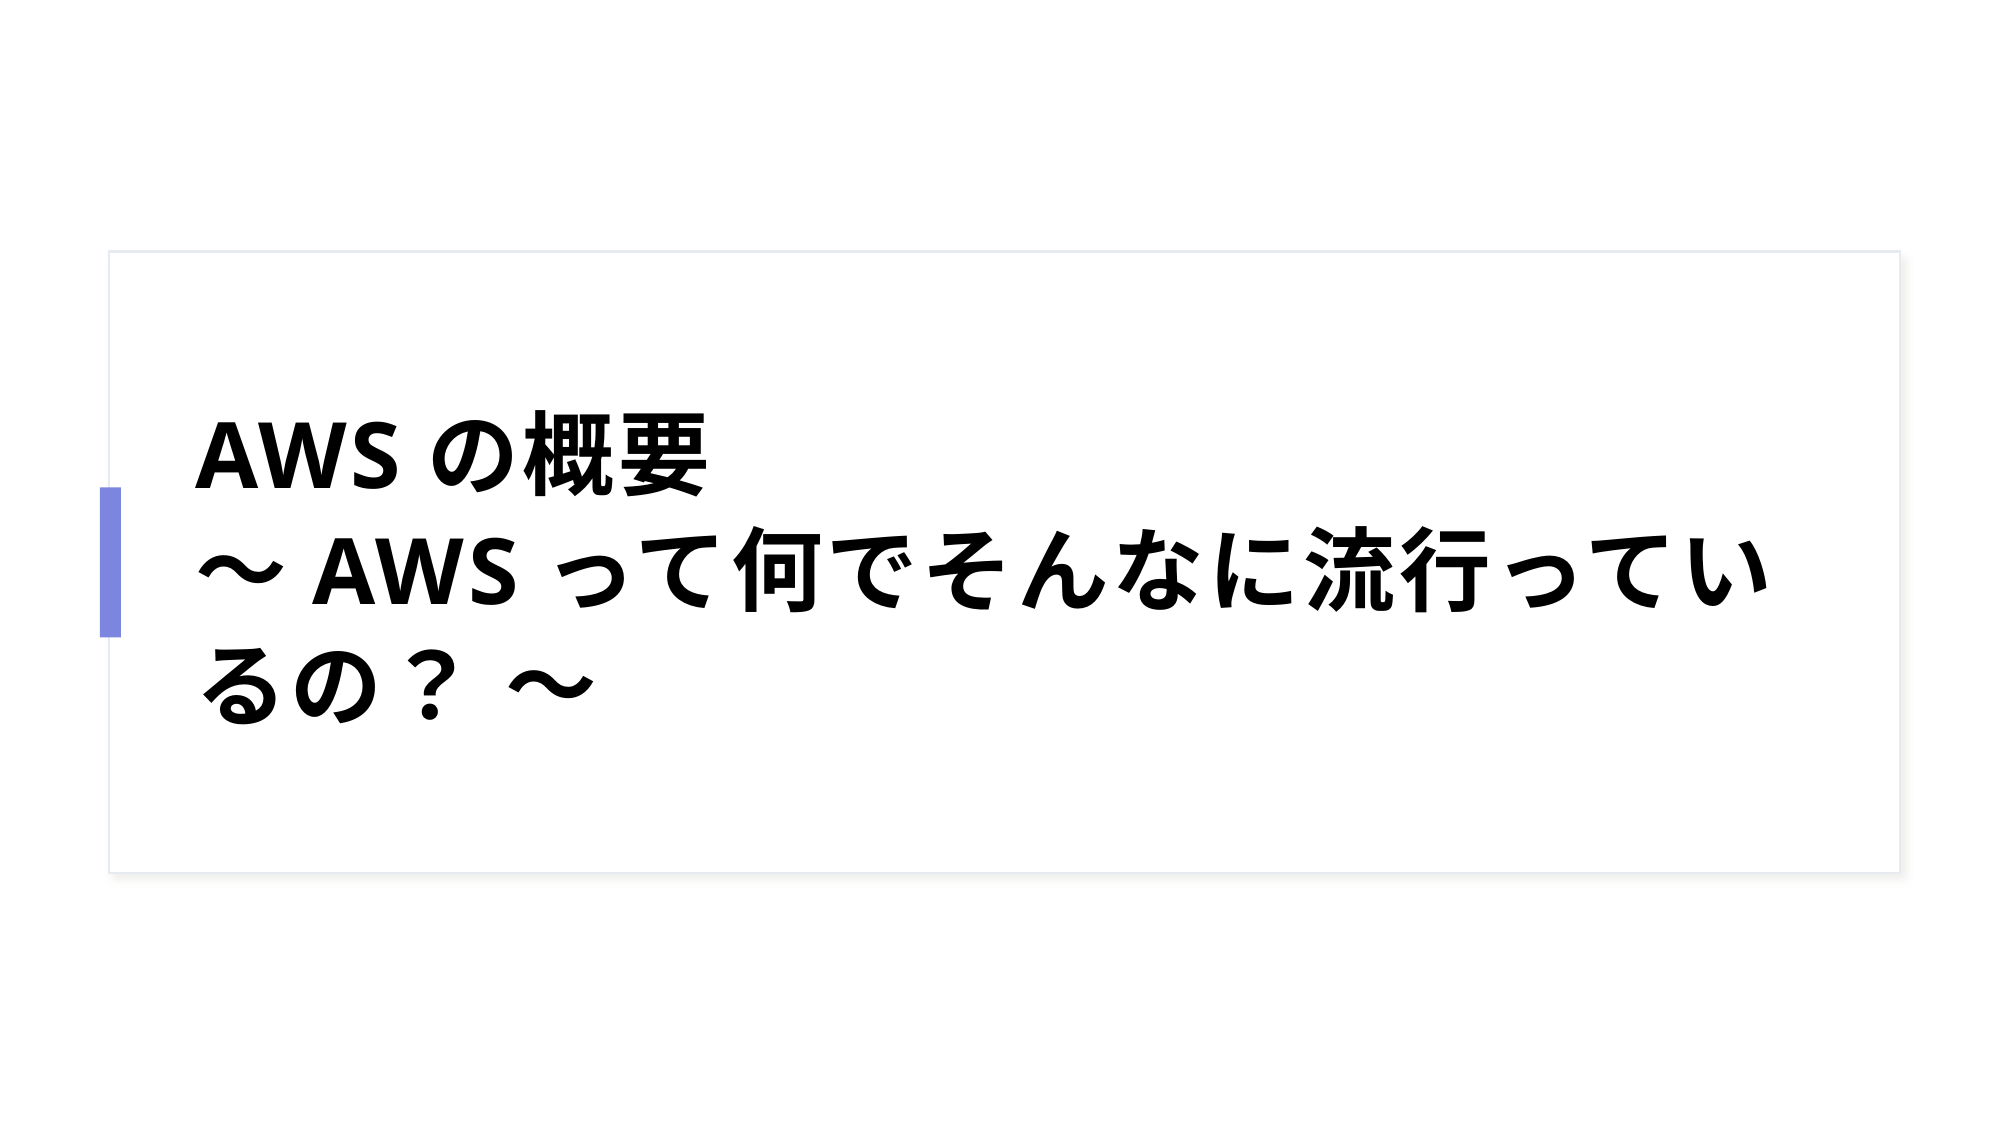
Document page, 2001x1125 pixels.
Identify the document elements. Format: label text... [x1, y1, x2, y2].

title AWSの概要 ～AWSって何でそんなに流行っているの？ ～ [176, 318, 1847, 809]
